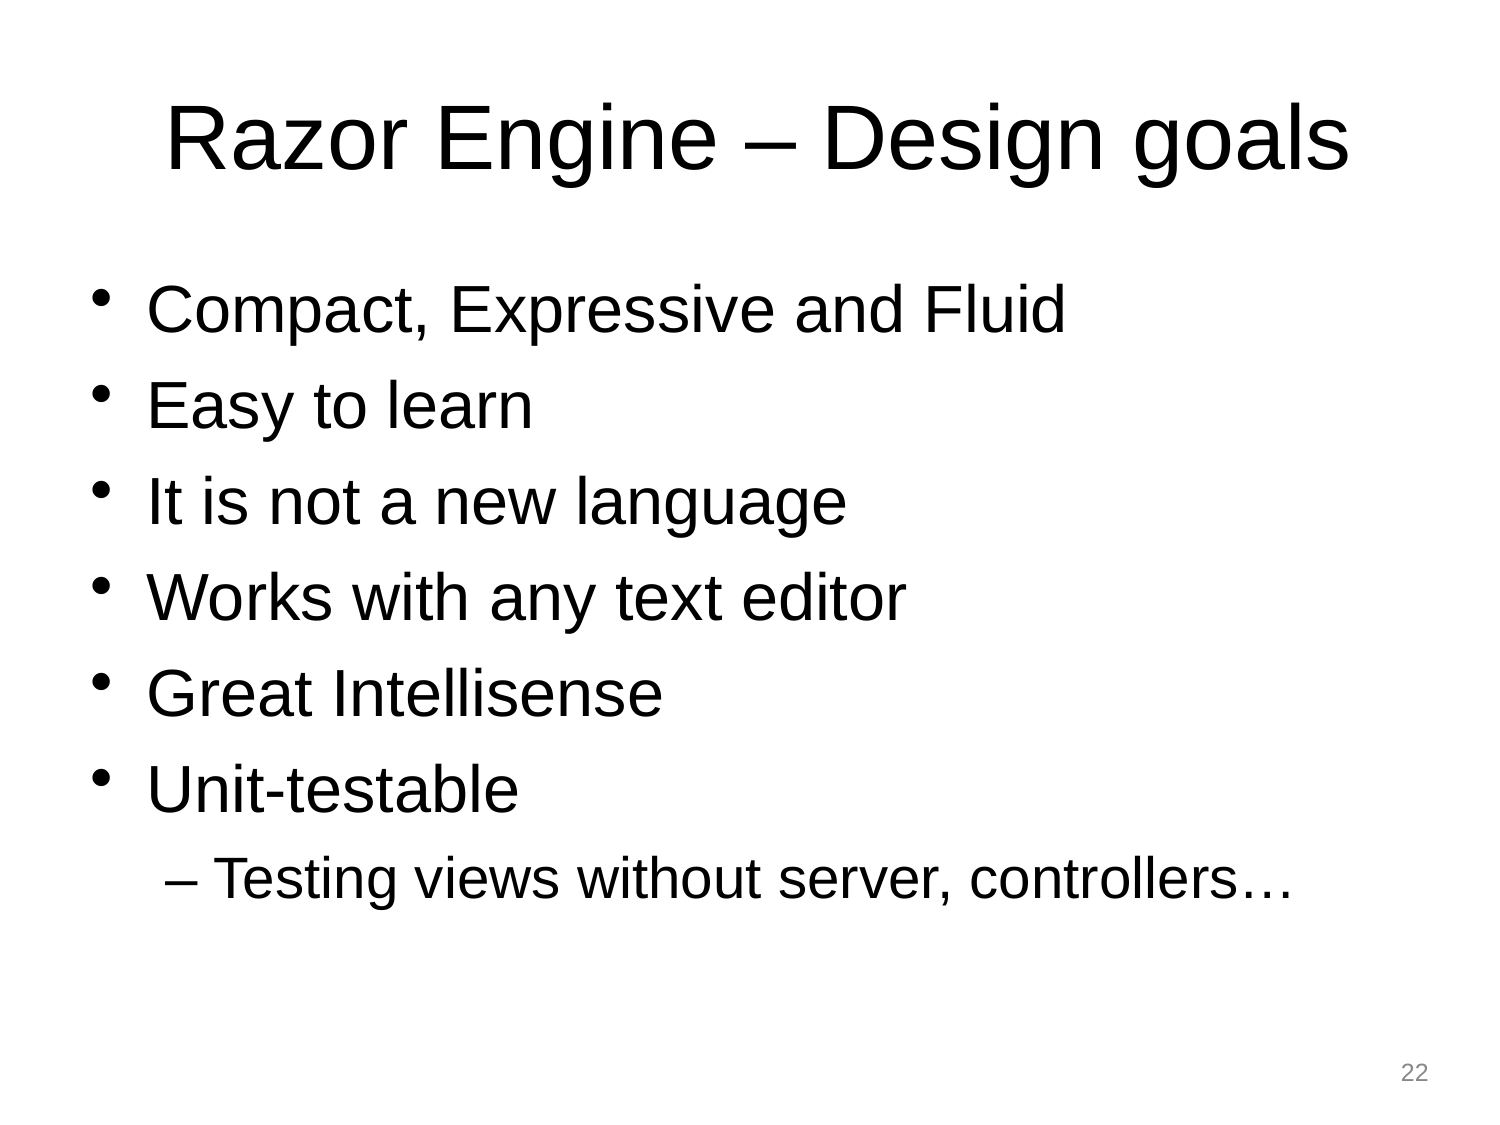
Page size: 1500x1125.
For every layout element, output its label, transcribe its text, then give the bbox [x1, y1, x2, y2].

slide_number 22 [1297, 1060, 1429, 1086]
title Razor Engine – Design goals [162, 75, 1419, 266]
text_box Compact, Expressive and Fluid Easy to learn It is not a new language Works with any text editor Great Intellisense Unit-testable – Testing views without server, controllers… [87, 247, 1363, 911]
